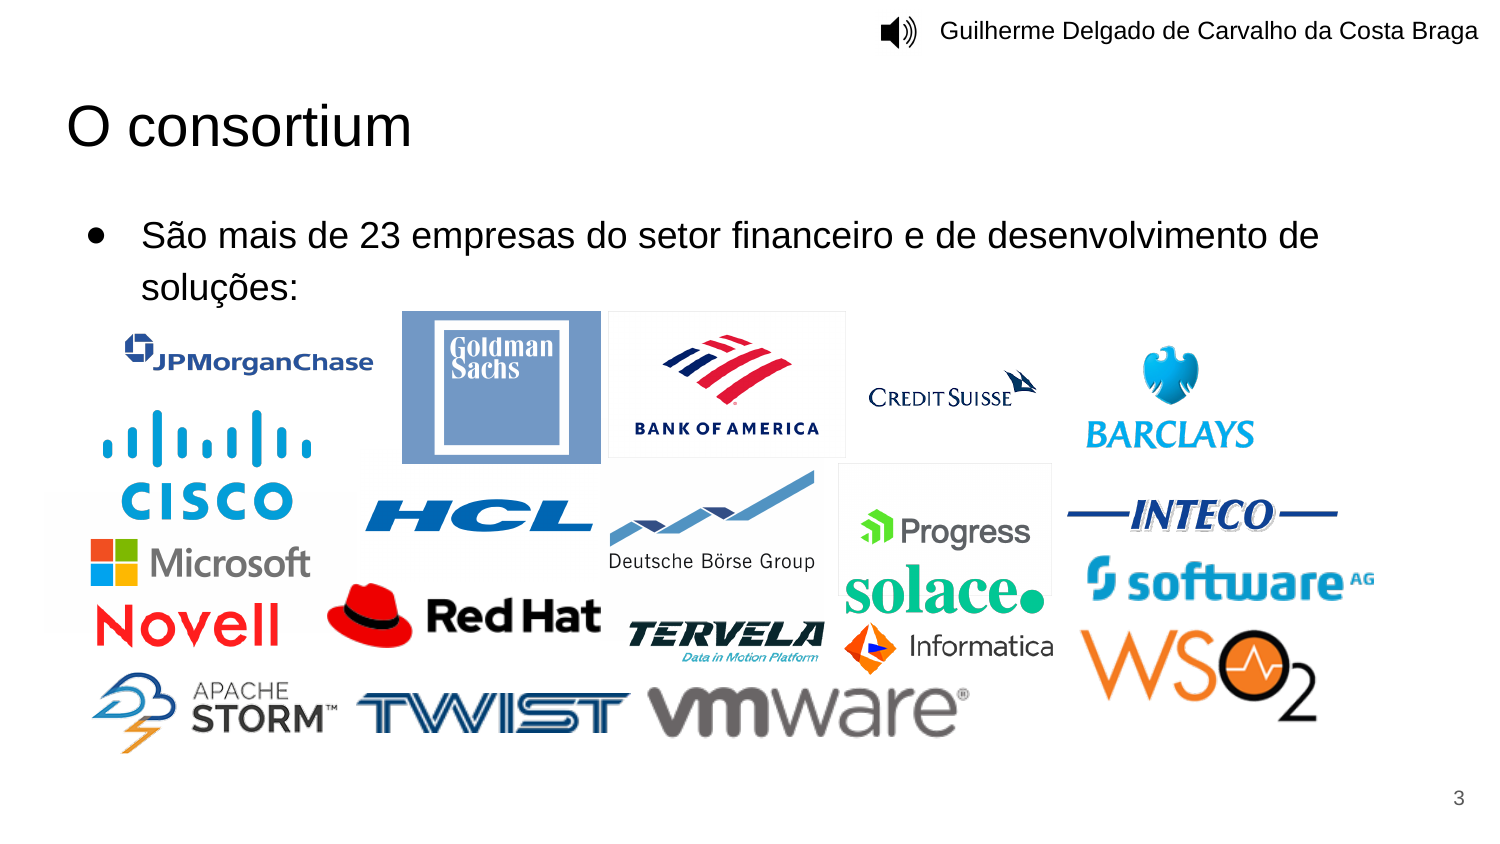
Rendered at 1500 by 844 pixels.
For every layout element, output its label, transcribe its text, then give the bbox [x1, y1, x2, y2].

picture [1069, 617, 1328, 735]
picture [875, 8, 922, 56]
picture [44, 278, 1289, 755]
picture [1066, 472, 1375, 601]
list São mais de 23 empresas do setor financeiro e de desenvolvimento de soluções: [51, 189, 1449, 750]
text_box Guilherme Delgado de Carvalho da Costa Braga [924, 0, 1498, 65]
slide_number ‹#› [1389, 764, 1480, 830]
picture [91, 672, 350, 754]
title O consortium [51, 72, 1449, 167]
